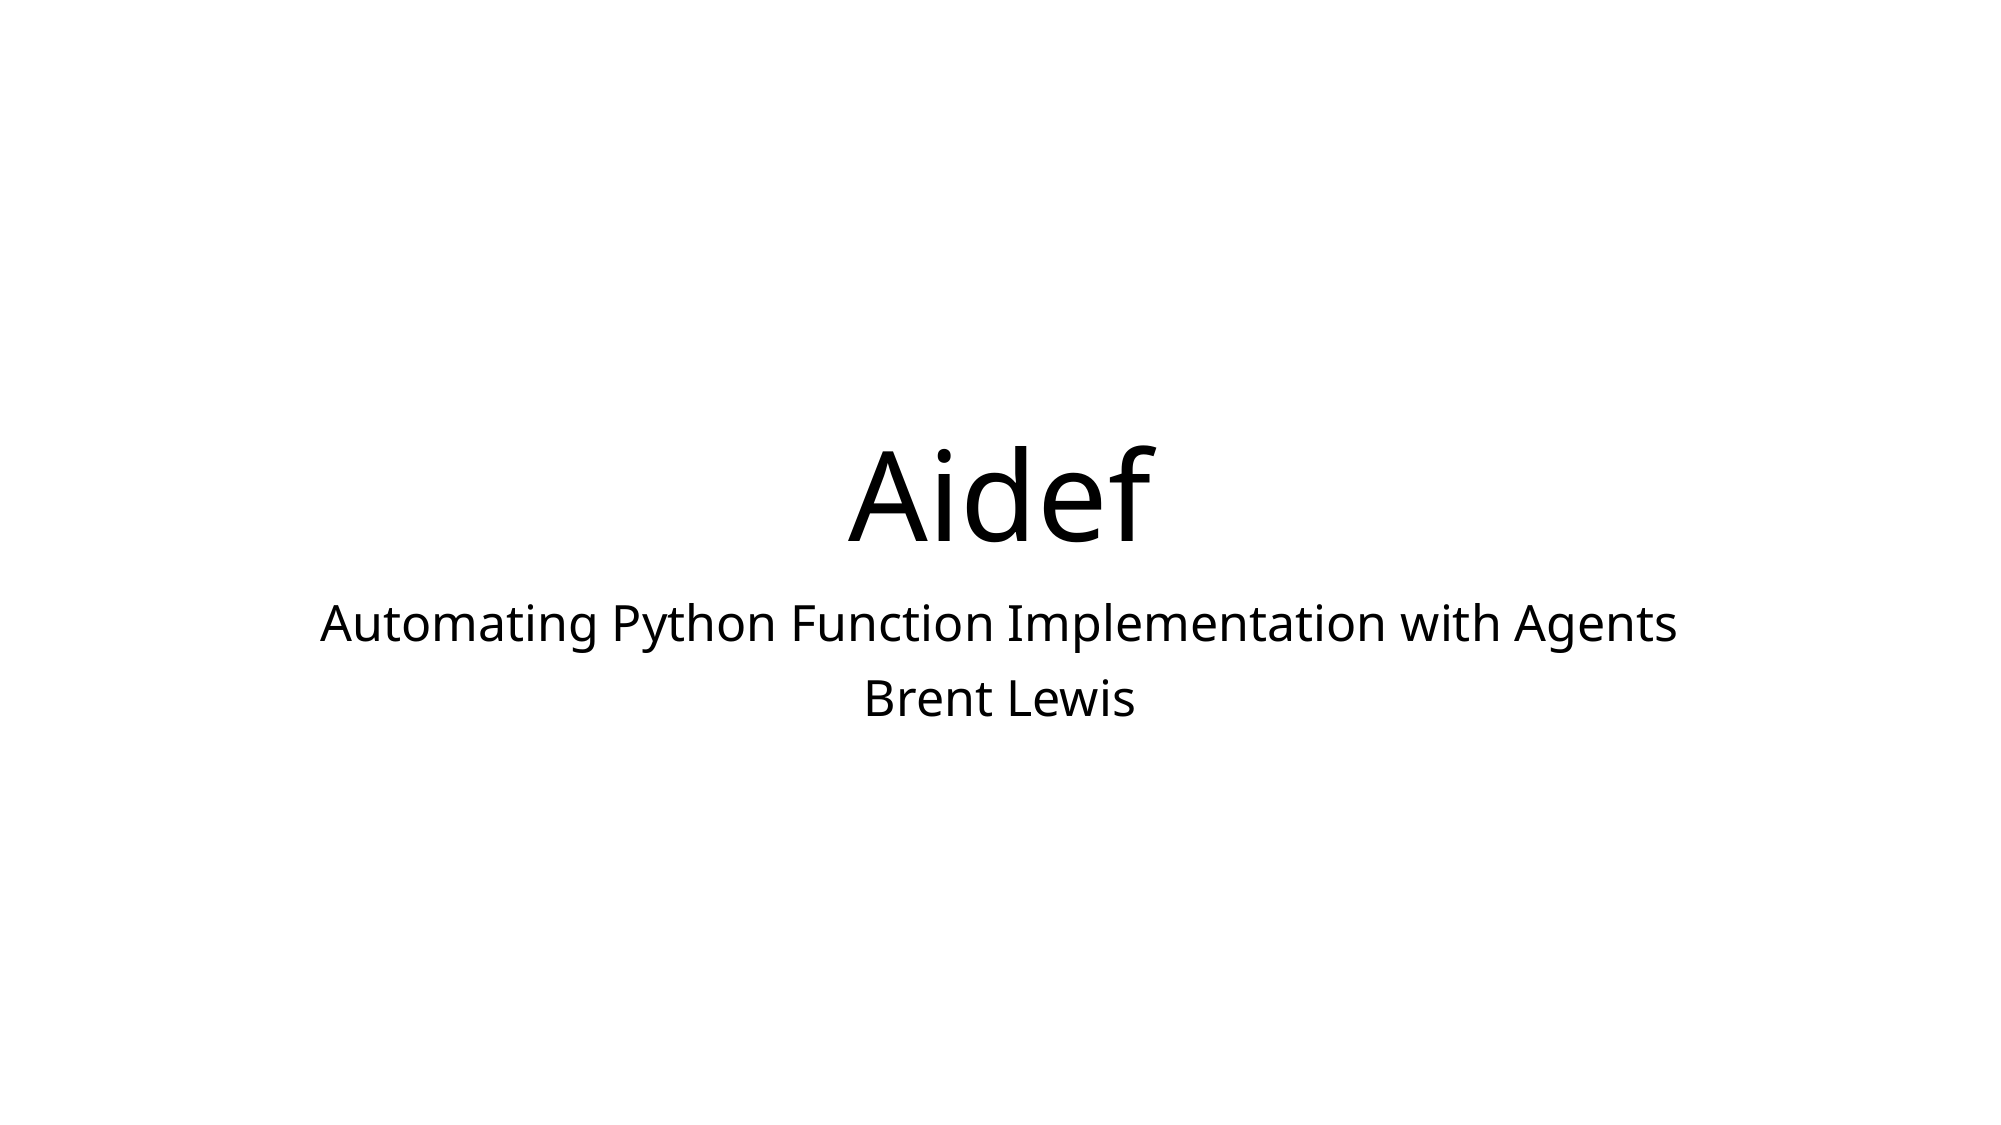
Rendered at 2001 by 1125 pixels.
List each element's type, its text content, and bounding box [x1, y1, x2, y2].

title Aidef [249, 184, 1750, 576]
subtitle Automating Python Function Implementation with Agents Brent Lewis [249, 590, 1750, 863]
